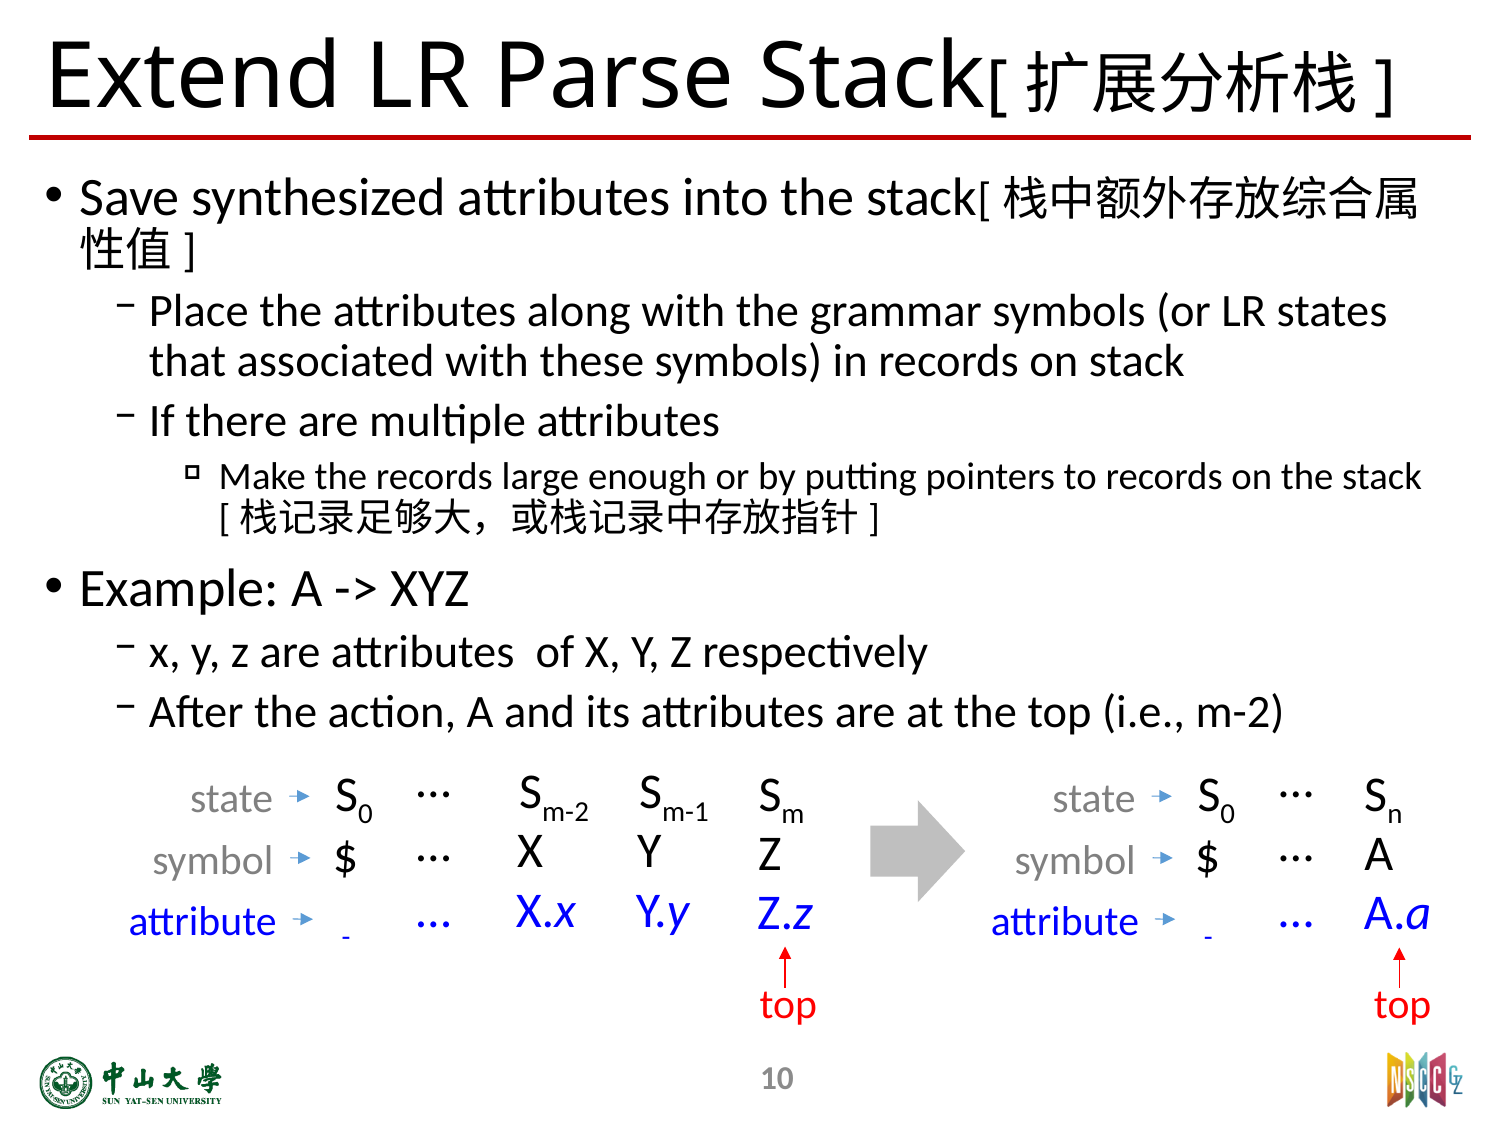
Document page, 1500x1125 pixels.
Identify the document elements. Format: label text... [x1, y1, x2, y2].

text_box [870, 739, 1447, 1035]
slide_number 10 [608, 1045, 946, 1106]
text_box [136, 753, 390, 891]
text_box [401, 739, 829, 948]
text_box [112, 876, 368, 952]
picture [1376, 1042, 1471, 1116]
list Save synthesized attributes into the stack[栈中额外存放综合属性值] Place the attributes along with the grammar symbols (or LR states that associated with these symbols) in records on stack If there are multiple attributes Make the records large enough or by putting pointers to records on the stack [栈记录足够大，或栈记录中存放指针] Example: A -> XYZ x, y, z are attributes of X, Y, Z respectively After the action, A and its attributes are at the top (i.e., m-2) [29, 160, 1471, 751]
title Extend LR Parse Stack[扩展分析栈] [29, 19, 1471, 138]
picture [29, 1049, 231, 1118]
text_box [744, 947, 833, 1035]
